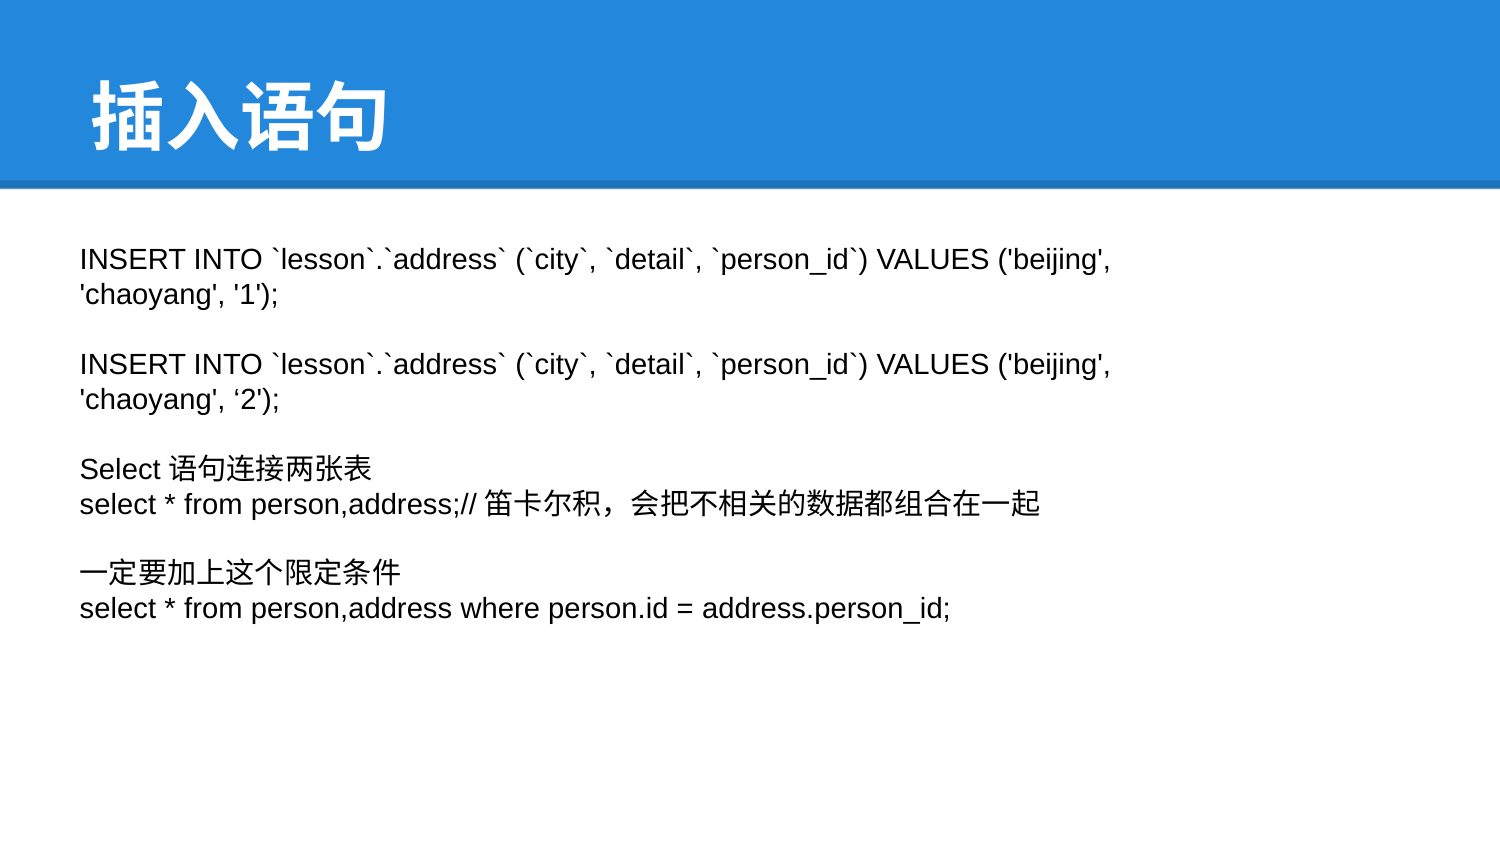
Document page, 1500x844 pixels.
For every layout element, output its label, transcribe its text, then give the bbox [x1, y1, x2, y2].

text_box INSERT INTO `lesson`.`address` (`city`, `detail`, `person_id`) VALUES ('beijing', 'chaoyang', '1'); INSERT INTO `lesson`.`address` (`city`, `detail`, `person_id`) VALUES ('beijing', 'chaoyang', ‘2'); Select语句连接两张表 select * from person,address;//笛卡尔积，会把不相关的数据都组合在一起 一定要加上这个限定条件 select * from person,address where person.id = address.person_id; [64, 232, 1176, 633]
title 插入语句 [75, 33, 1425, 175]
